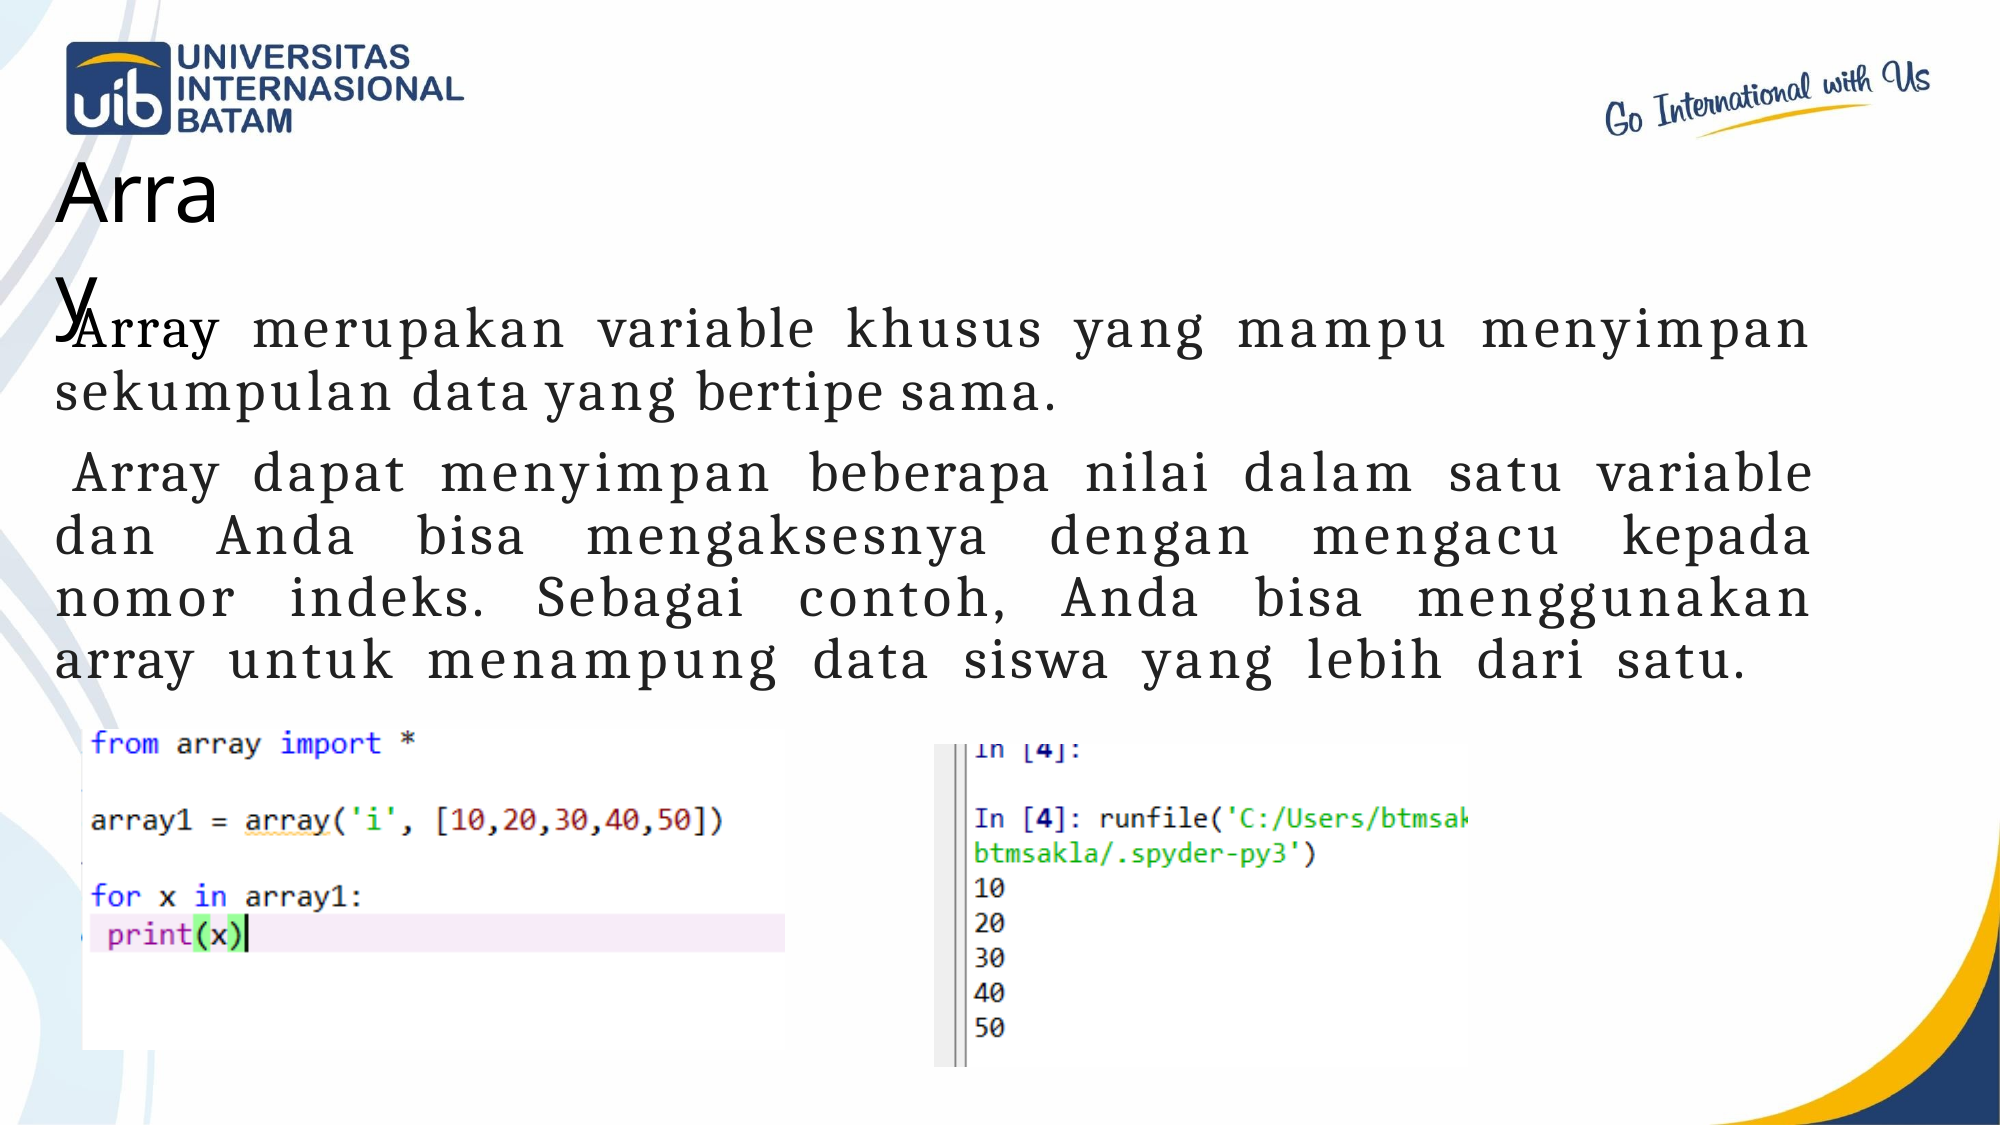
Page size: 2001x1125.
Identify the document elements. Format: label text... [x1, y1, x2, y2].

title Array [53, 136, 236, 286]
text_box Array merupakan variable khusus yang mampu menyimpan sekumpulan data yang bertipe sama. Array dapat menyimpan beberapa nilai dalam satu variable dan Anda bisa mengaksesnya dengan mengacu kepada nomor indeks. Sebagai contoh, Anda bisa menggunakan array untuk menampung data siswa yang lebih dari satu. [53, 286, 1817, 692]
picture [0, 0, 2000, 1125]
